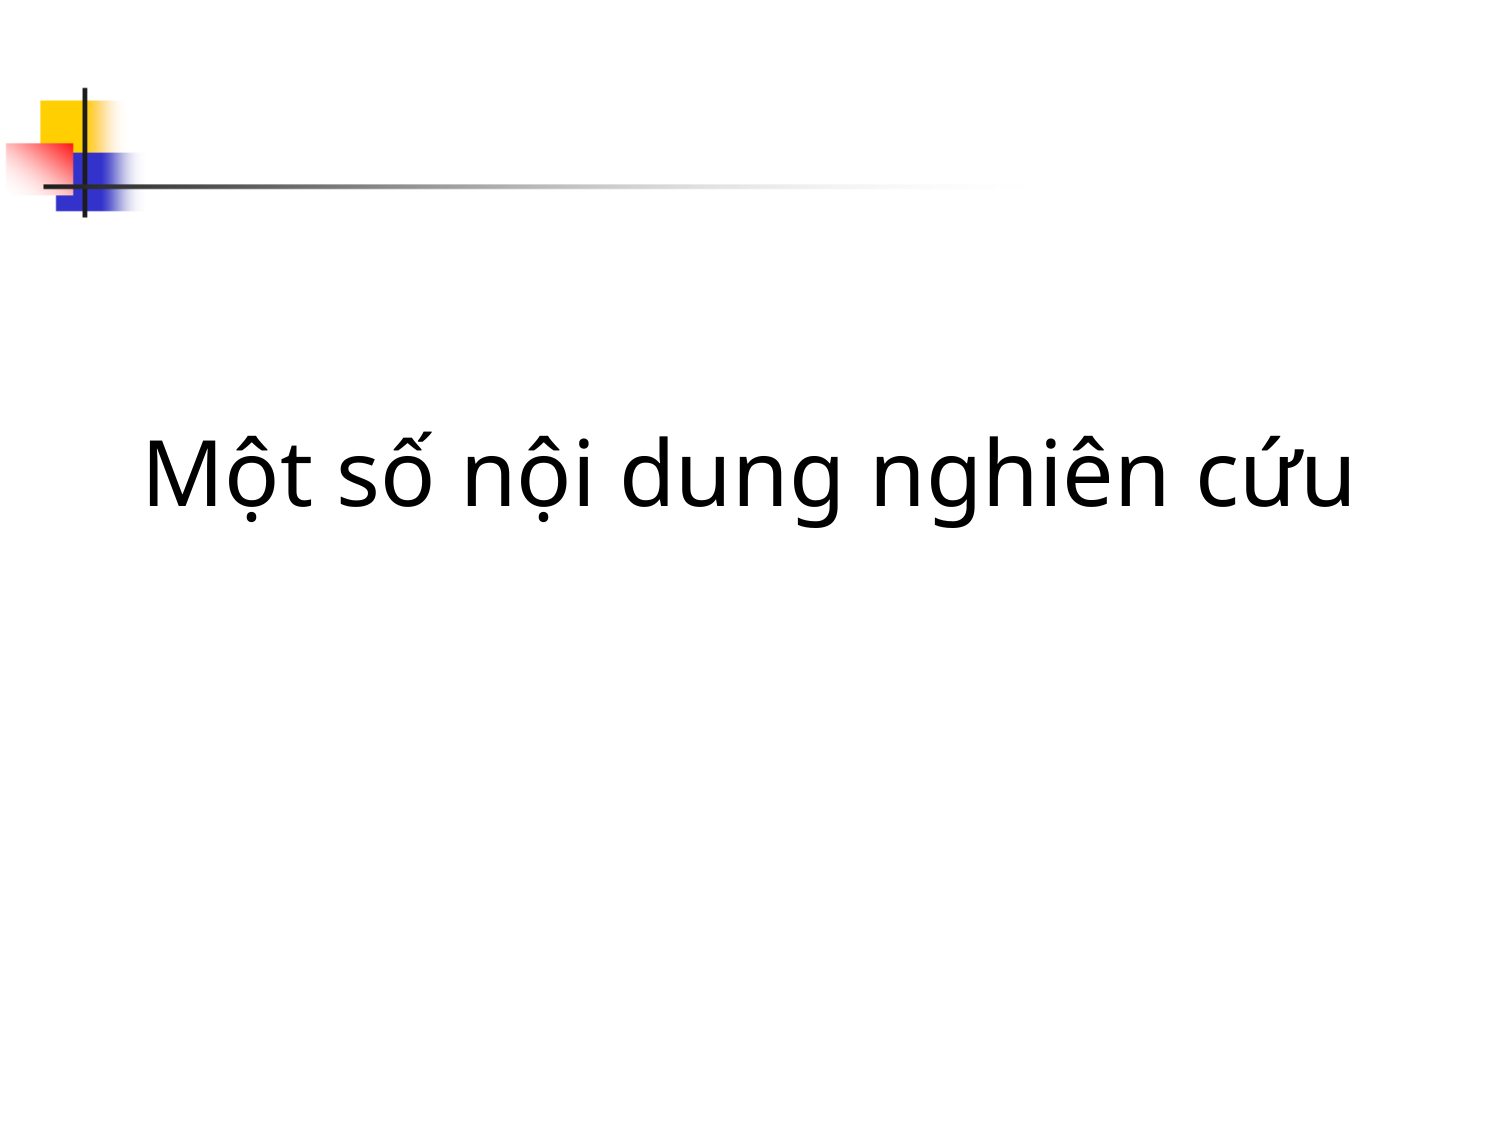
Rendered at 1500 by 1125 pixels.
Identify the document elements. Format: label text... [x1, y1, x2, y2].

picture [0, 74, 1091, 232]
title Một số nội dung nghiên cứu [112, 349, 1388, 591]
